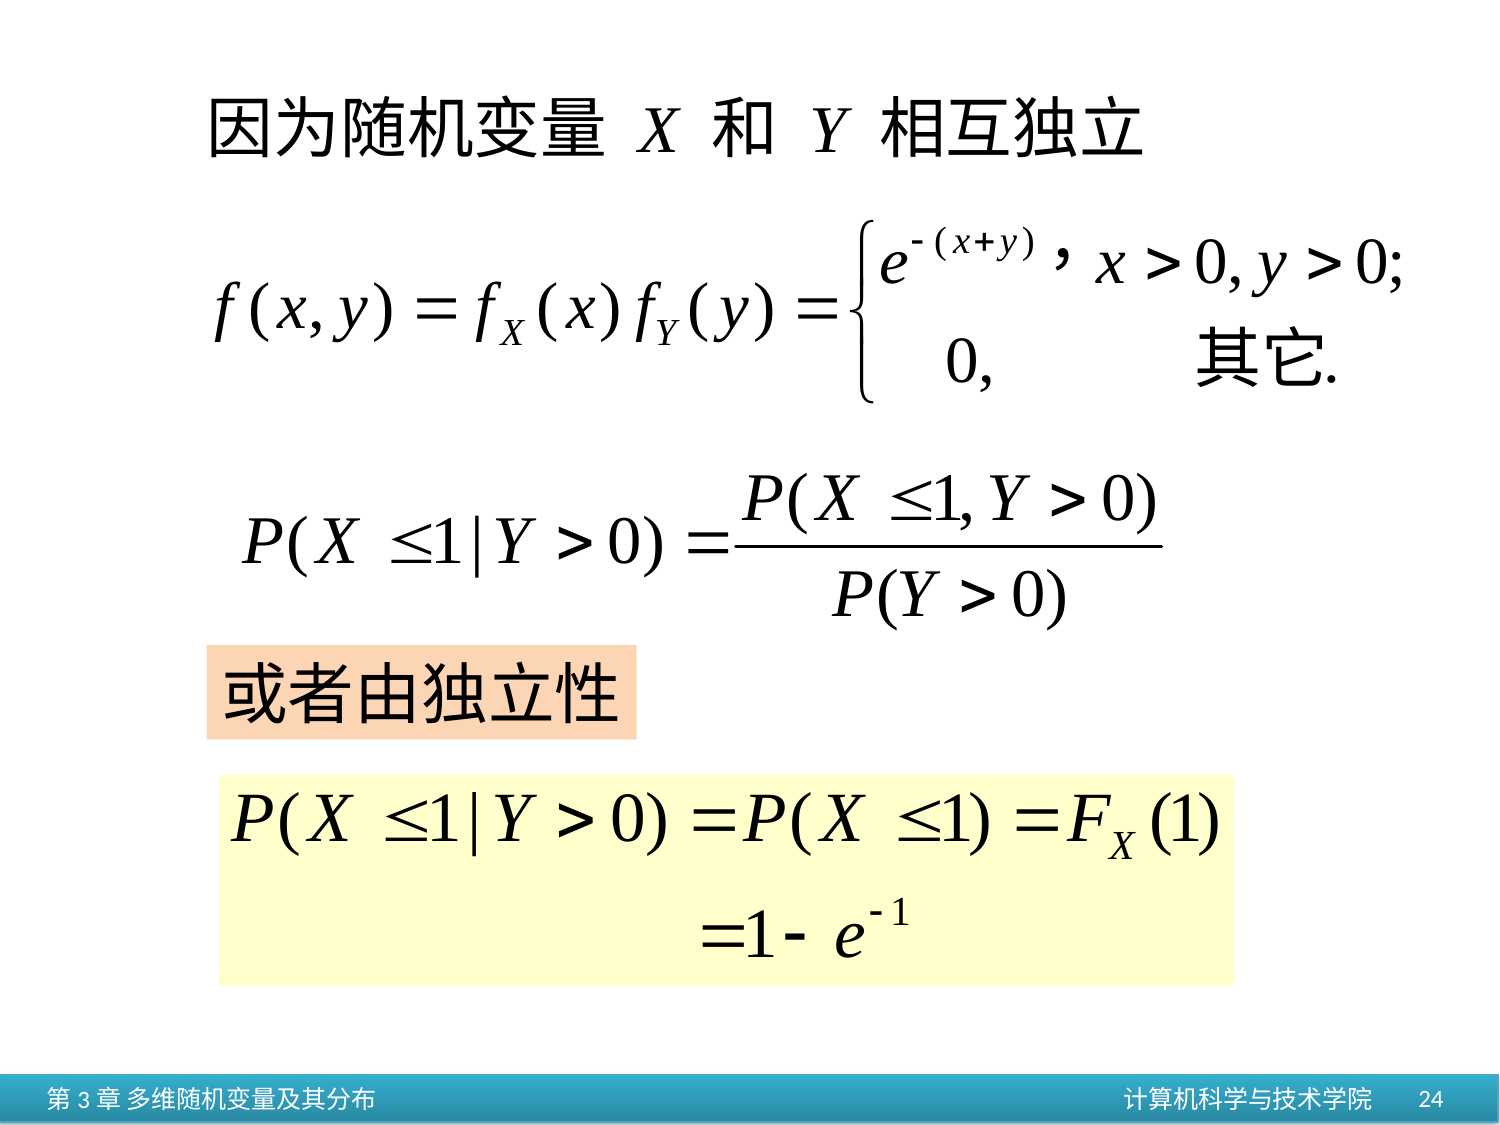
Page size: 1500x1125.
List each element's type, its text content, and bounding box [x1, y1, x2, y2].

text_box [191, 207, 1415, 418]
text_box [218, 774, 1235, 987]
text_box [229, 455, 1176, 644]
text_box 或者由独立性 [206, 644, 637, 740]
text_box 因为随机变量 X 和 Y 相互独立 [192, 78, 1161, 173]
